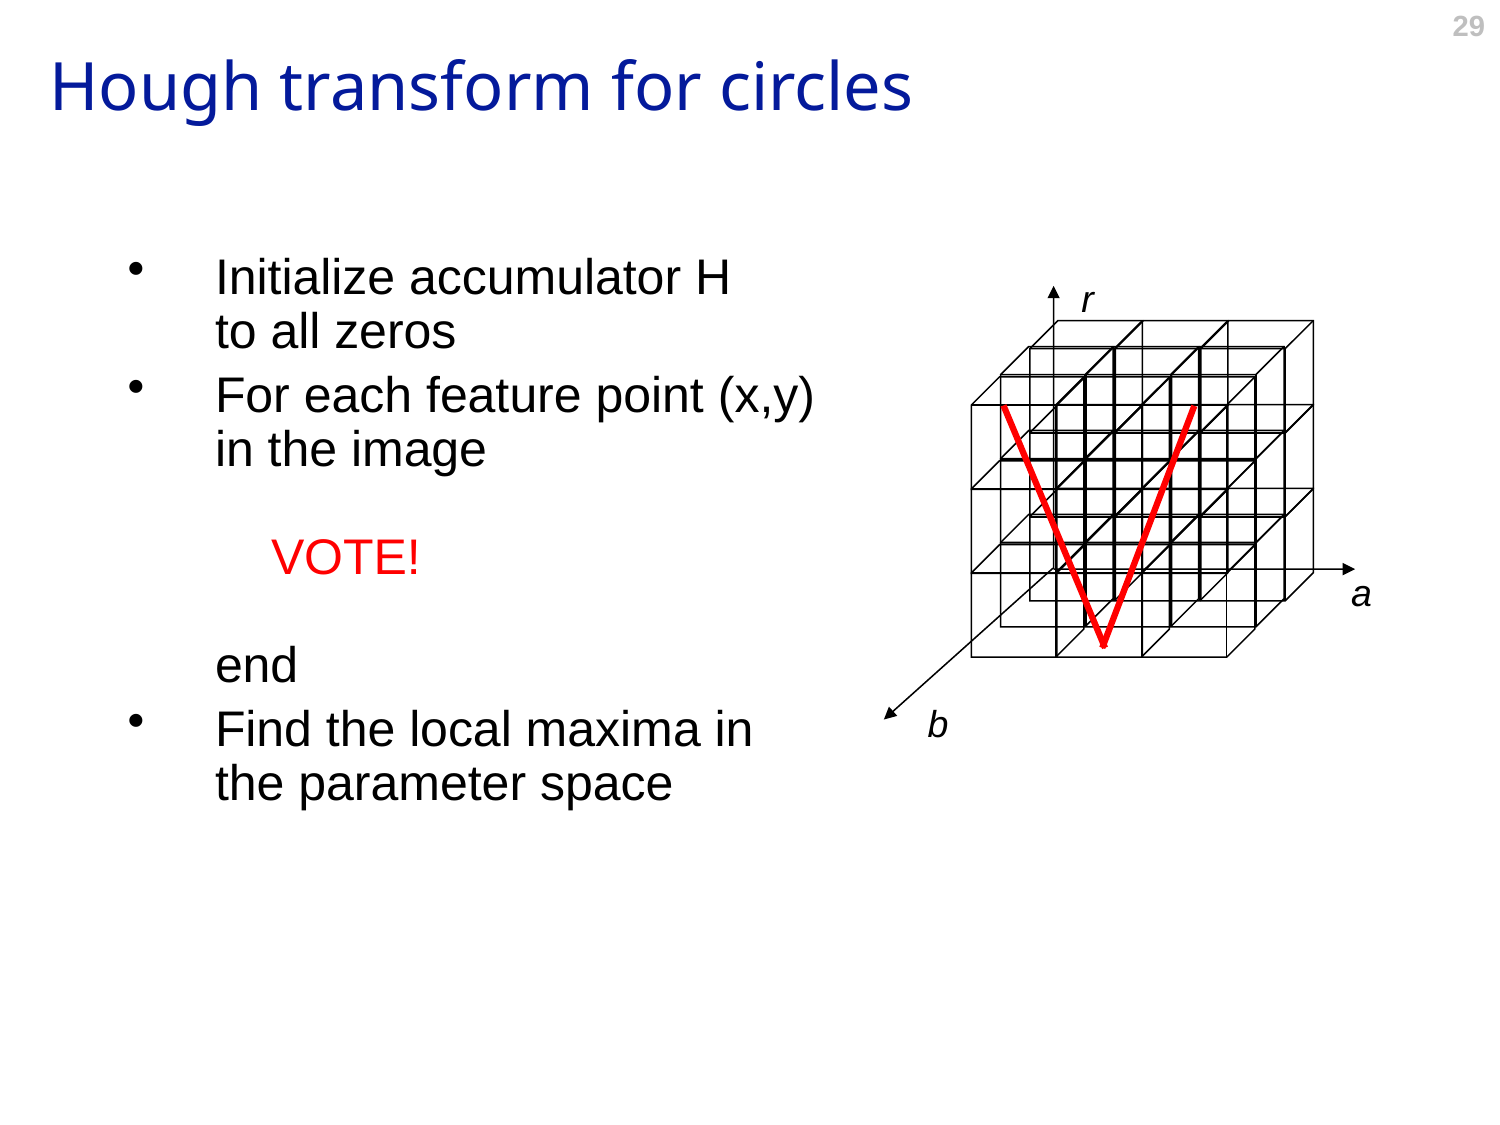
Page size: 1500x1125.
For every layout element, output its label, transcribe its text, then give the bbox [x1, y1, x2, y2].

list Initialize accumulator H to all zeros For each feature point (x,y) in the image VOTE! end Find the local maxima in the parameter space [112, 243, 1388, 1063]
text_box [883, 267, 1388, 754]
title Hough transform for circles [34, 27, 1466, 141]
